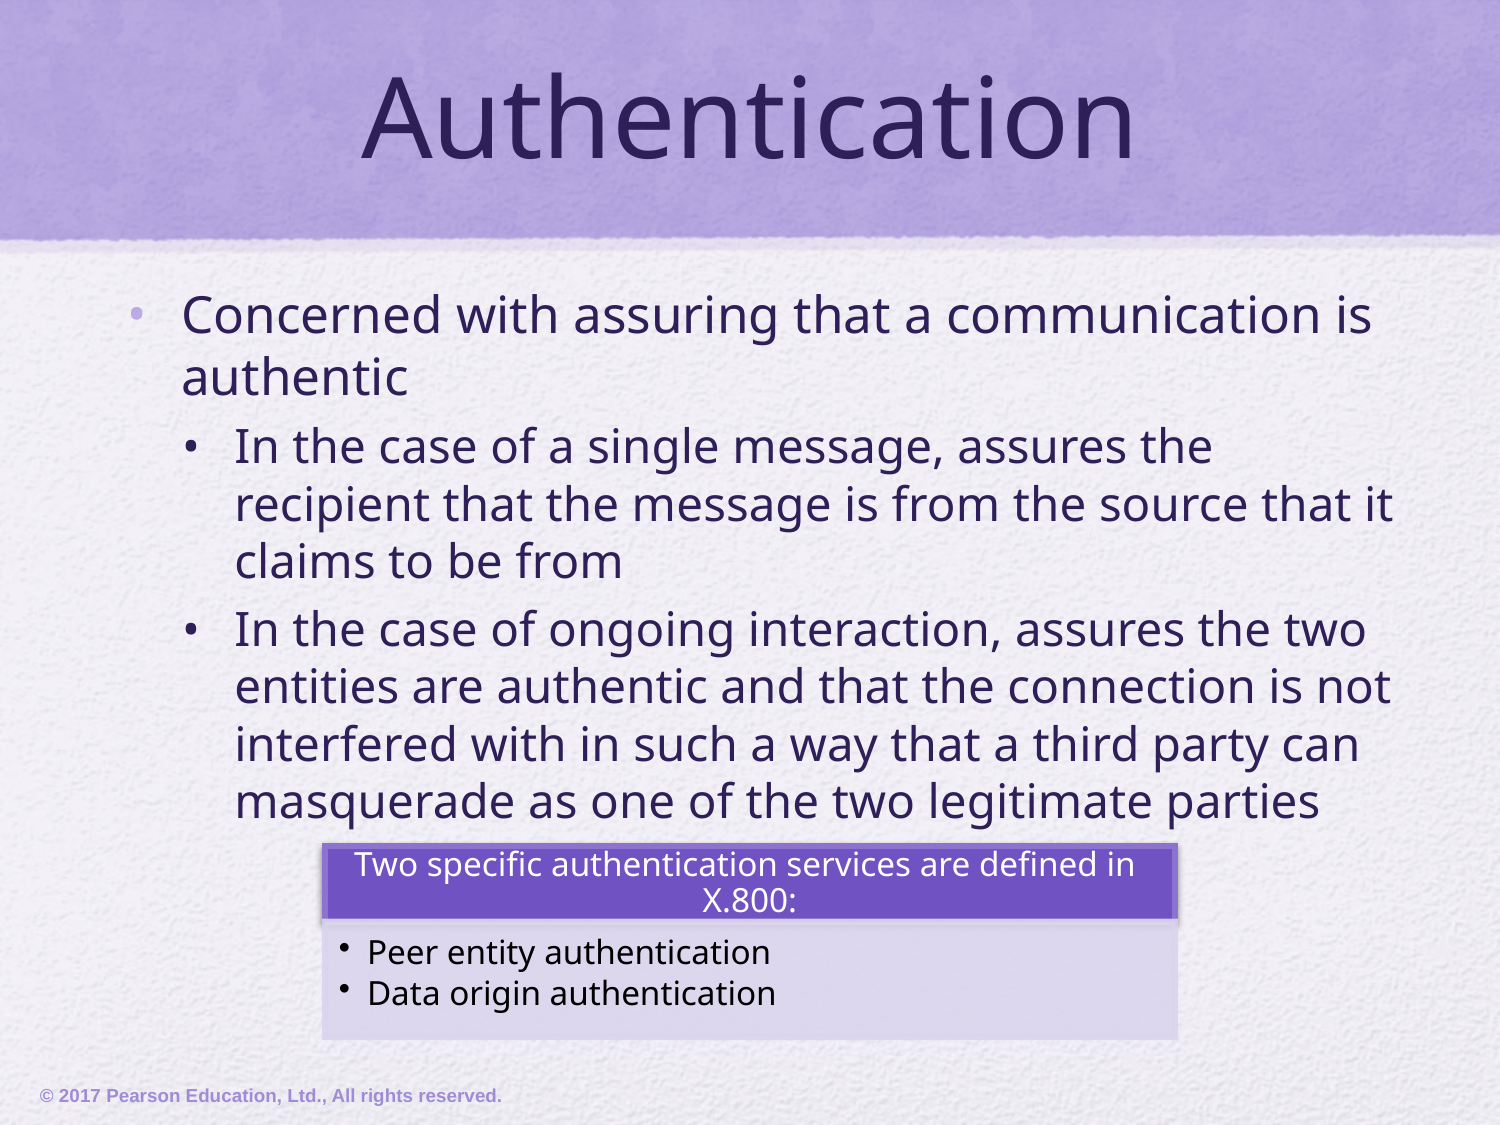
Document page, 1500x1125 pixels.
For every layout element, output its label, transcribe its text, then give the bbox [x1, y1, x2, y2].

list Concerned with assuring that a communication is authentic In the case of a single message, assures the recipient that the message is from the source that it claims to be from In the case of ongoing interaction, assures the two entities are authentic and that the connection is not interfered with in such a way that a third party can masquerade as one of the two legitimate parties [112, 274, 1413, 849]
picture [0, 225, 1500, 1125]
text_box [322, 834, 1178, 1049]
footer © 2017 Pearson Education, Ltd., All rights reserved. [24, 1065, 1200, 1125]
title Authentication [74, 24, 1426, 213]
